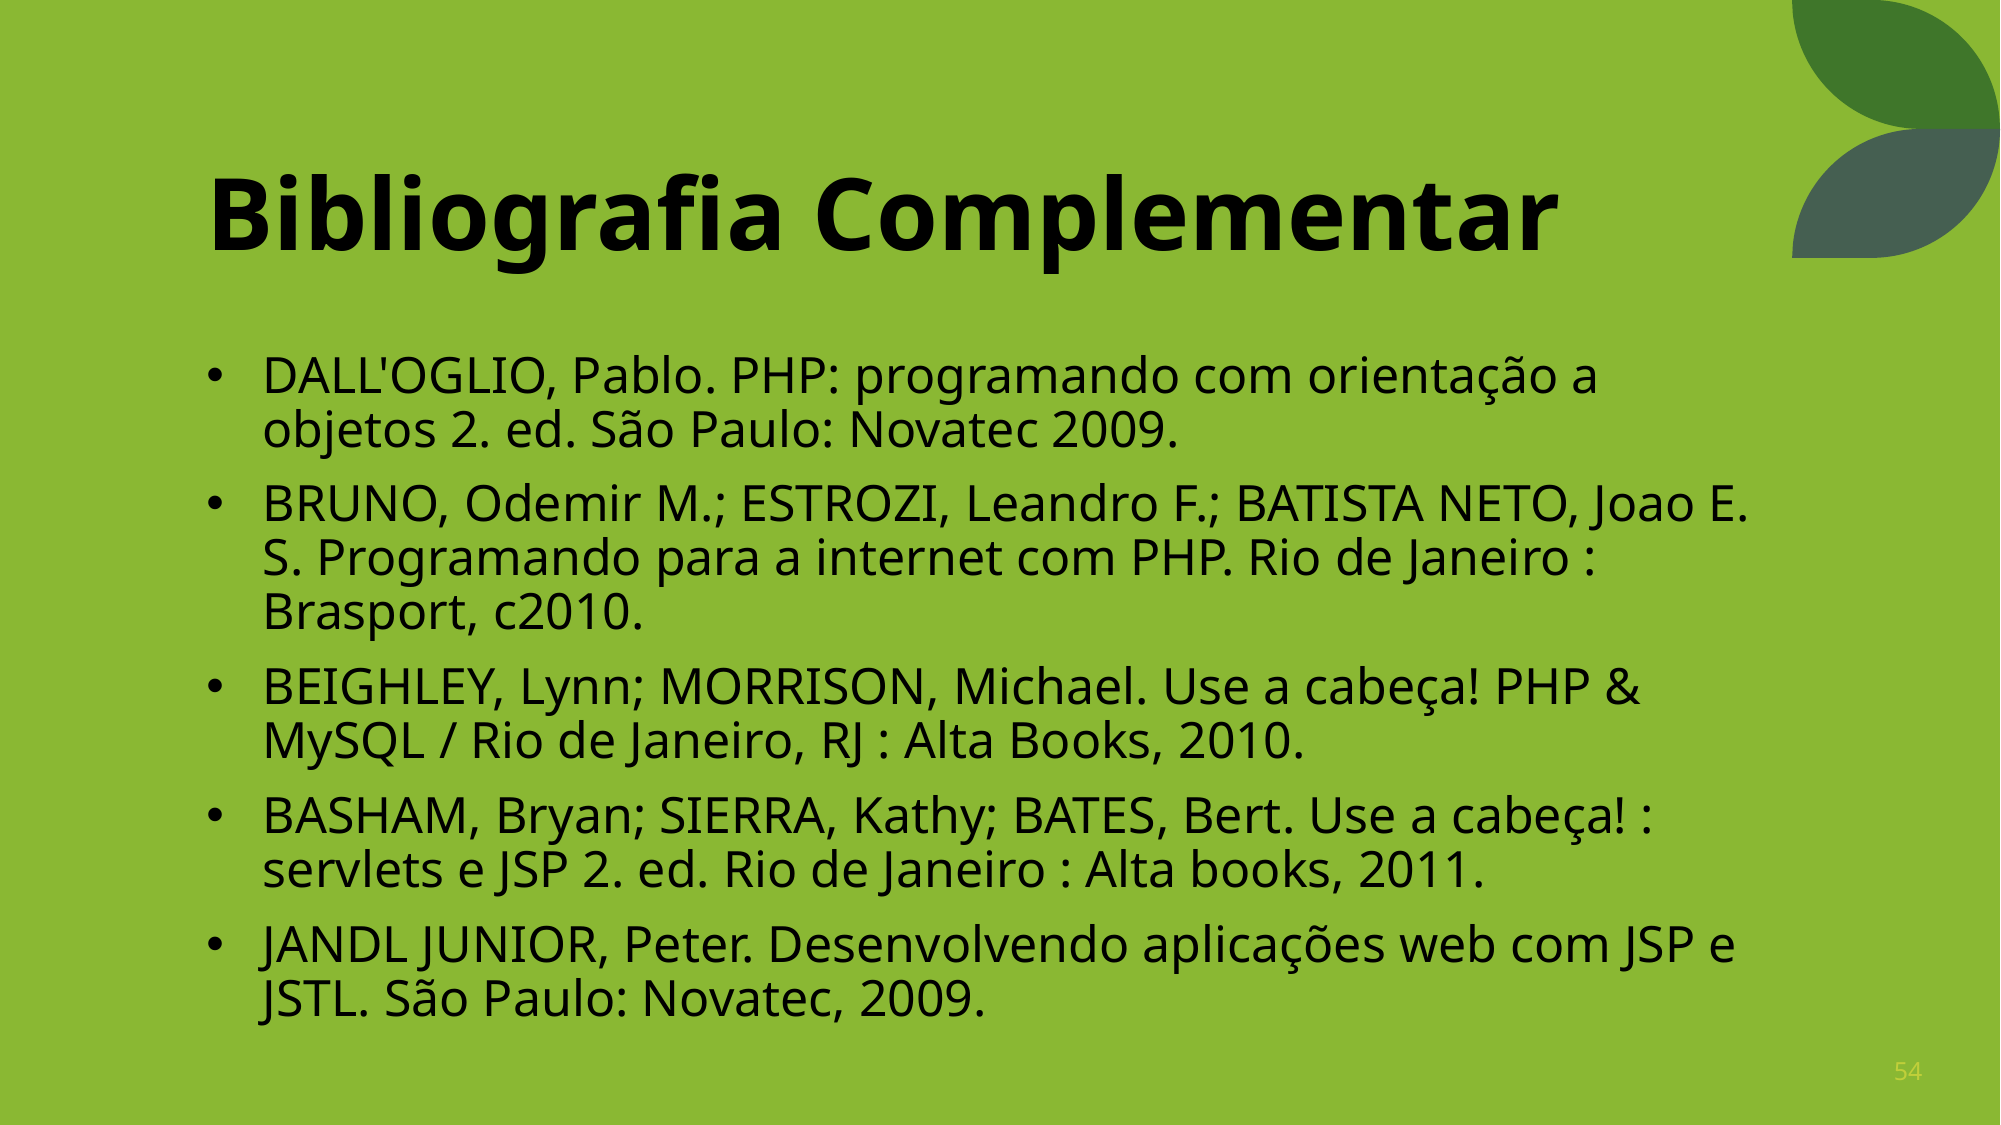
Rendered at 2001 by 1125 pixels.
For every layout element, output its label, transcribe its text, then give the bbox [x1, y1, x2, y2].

slide_number 54 [1665, 1042, 1938, 1103]
title Bibliografia Complementar [191, 62, 1796, 280]
list DALL'OGLIO, Pablo. PHP: programando com orientação a objetos 2. ed. São Paulo: Novatec 2009. BRUNO, Odemir M.; ESTROZI, Leandro F.; BATISTA NETO, Joao E. S. Programando para a internet com PHP. Rio de Janeiro : Brasport, c2010. BEIGHLEY, Lynn; MORRISON, Michael. Use a cabeça! PHP & MySQL / Rio de Janeiro, RJ : Alta Books, 2010. BASHAM, Bryan; SIERRA, Kathy; BATES, Bert. Use a cabeça! : servlets e JSP 2. ed. Rio de Janeiro : Alta books, 2011. JANDL JUNIOR, Peter. Desenvolvendo aplicações web com JSP e JSTL. São Paulo: Novatec, 2009. [191, 342, 1796, 895]
